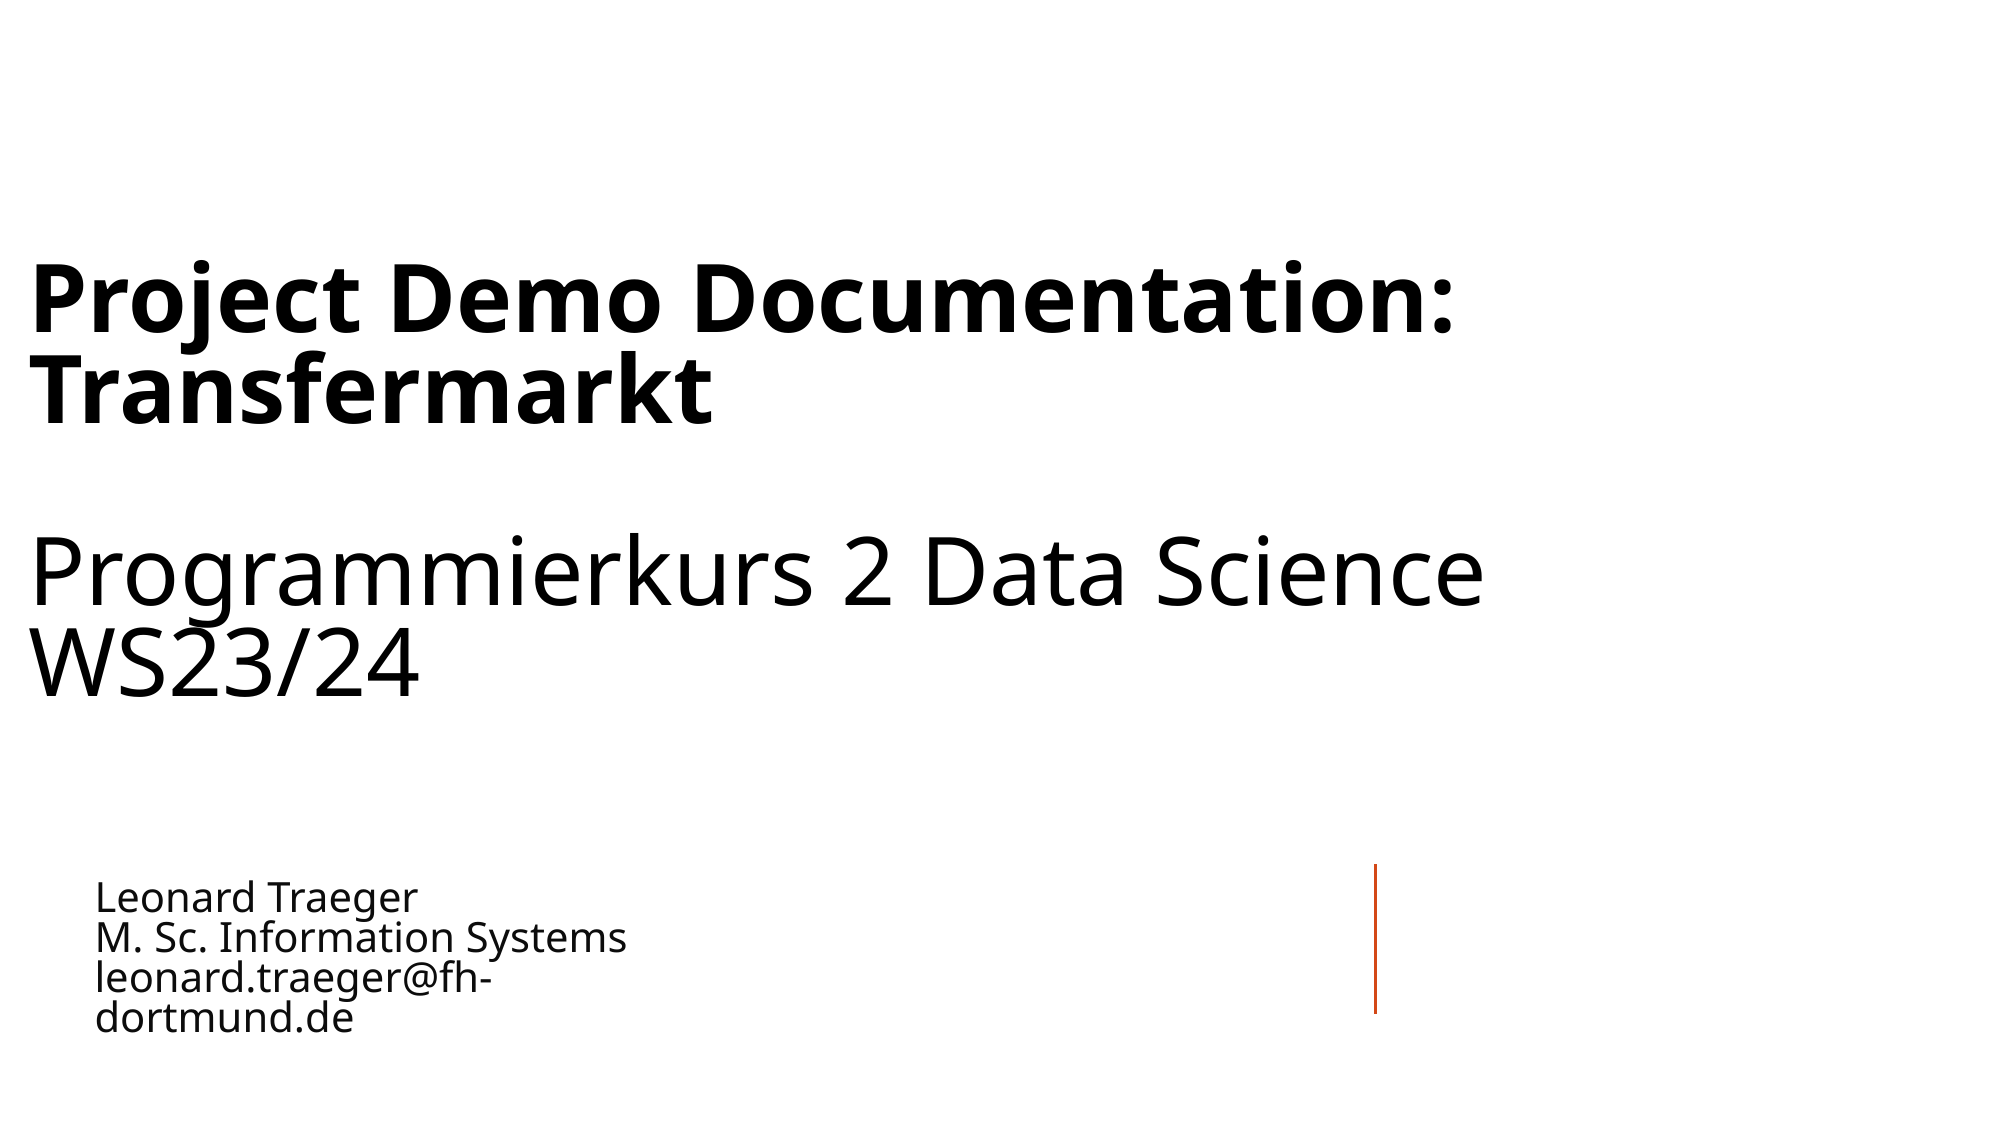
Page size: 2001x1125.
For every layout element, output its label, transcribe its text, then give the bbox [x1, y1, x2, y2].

list Leonard Traeger M. Sc. Information Systems leonard.traeger@fh-dortmund.de [79, 872, 760, 1125]
picture [0, 0, 2000, 766]
